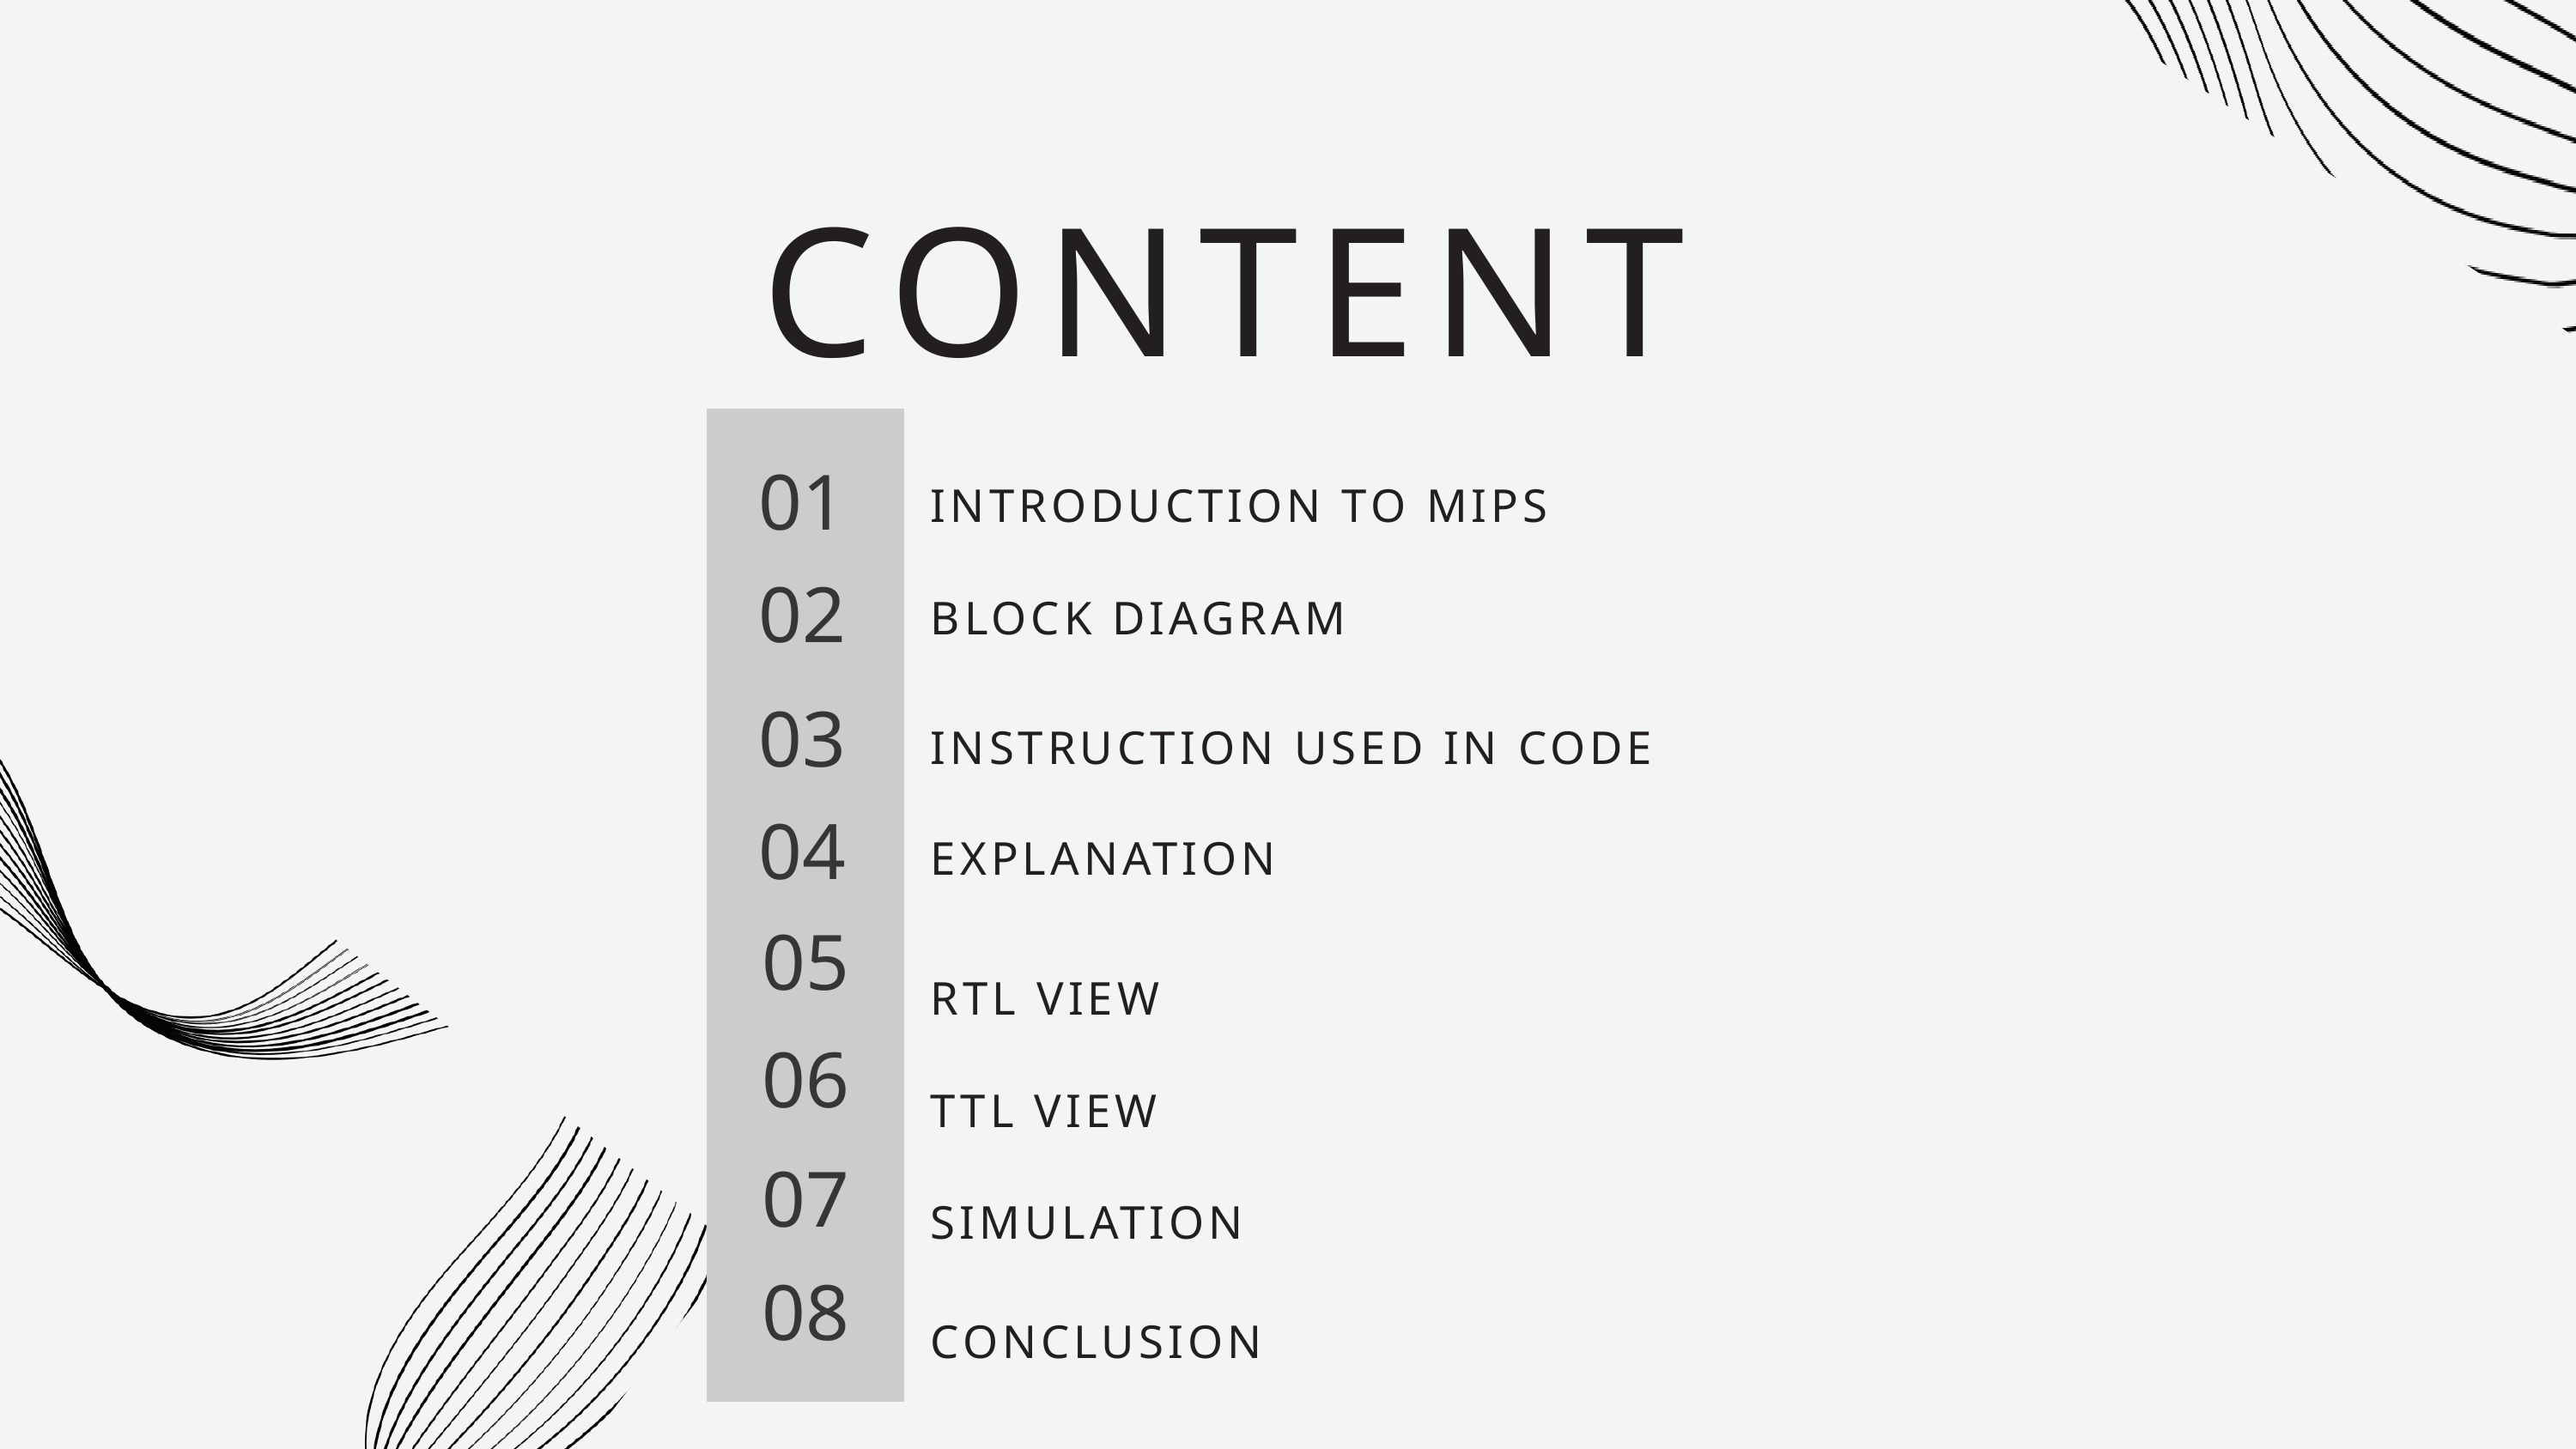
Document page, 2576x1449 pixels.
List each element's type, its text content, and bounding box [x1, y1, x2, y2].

text_box INTRODUCTION TO MIPS [930, 469, 1747, 532]
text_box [707, 408, 905, 1403]
text_box [0, 680, 702, 1449]
text_box CONCLUSION [930, 1304, 1787, 1367]
text_box CONTENT [702, 146, 1747, 393]
text_box RTL VIEW [930, 961, 1787, 1024]
text_box [2068, 0, 2576, 338]
text_box BLOCK DIAGRAM [930, 581, 1787, 644]
text_box EXPLANATION [930, 822, 1747, 885]
text_box TTL VIEW [930, 1074, 1787, 1137]
text_box SIMULATION [930, 1185, 1747, 1248]
text_box INSTRUCTION USED IN CODE [930, 711, 1747, 773]
